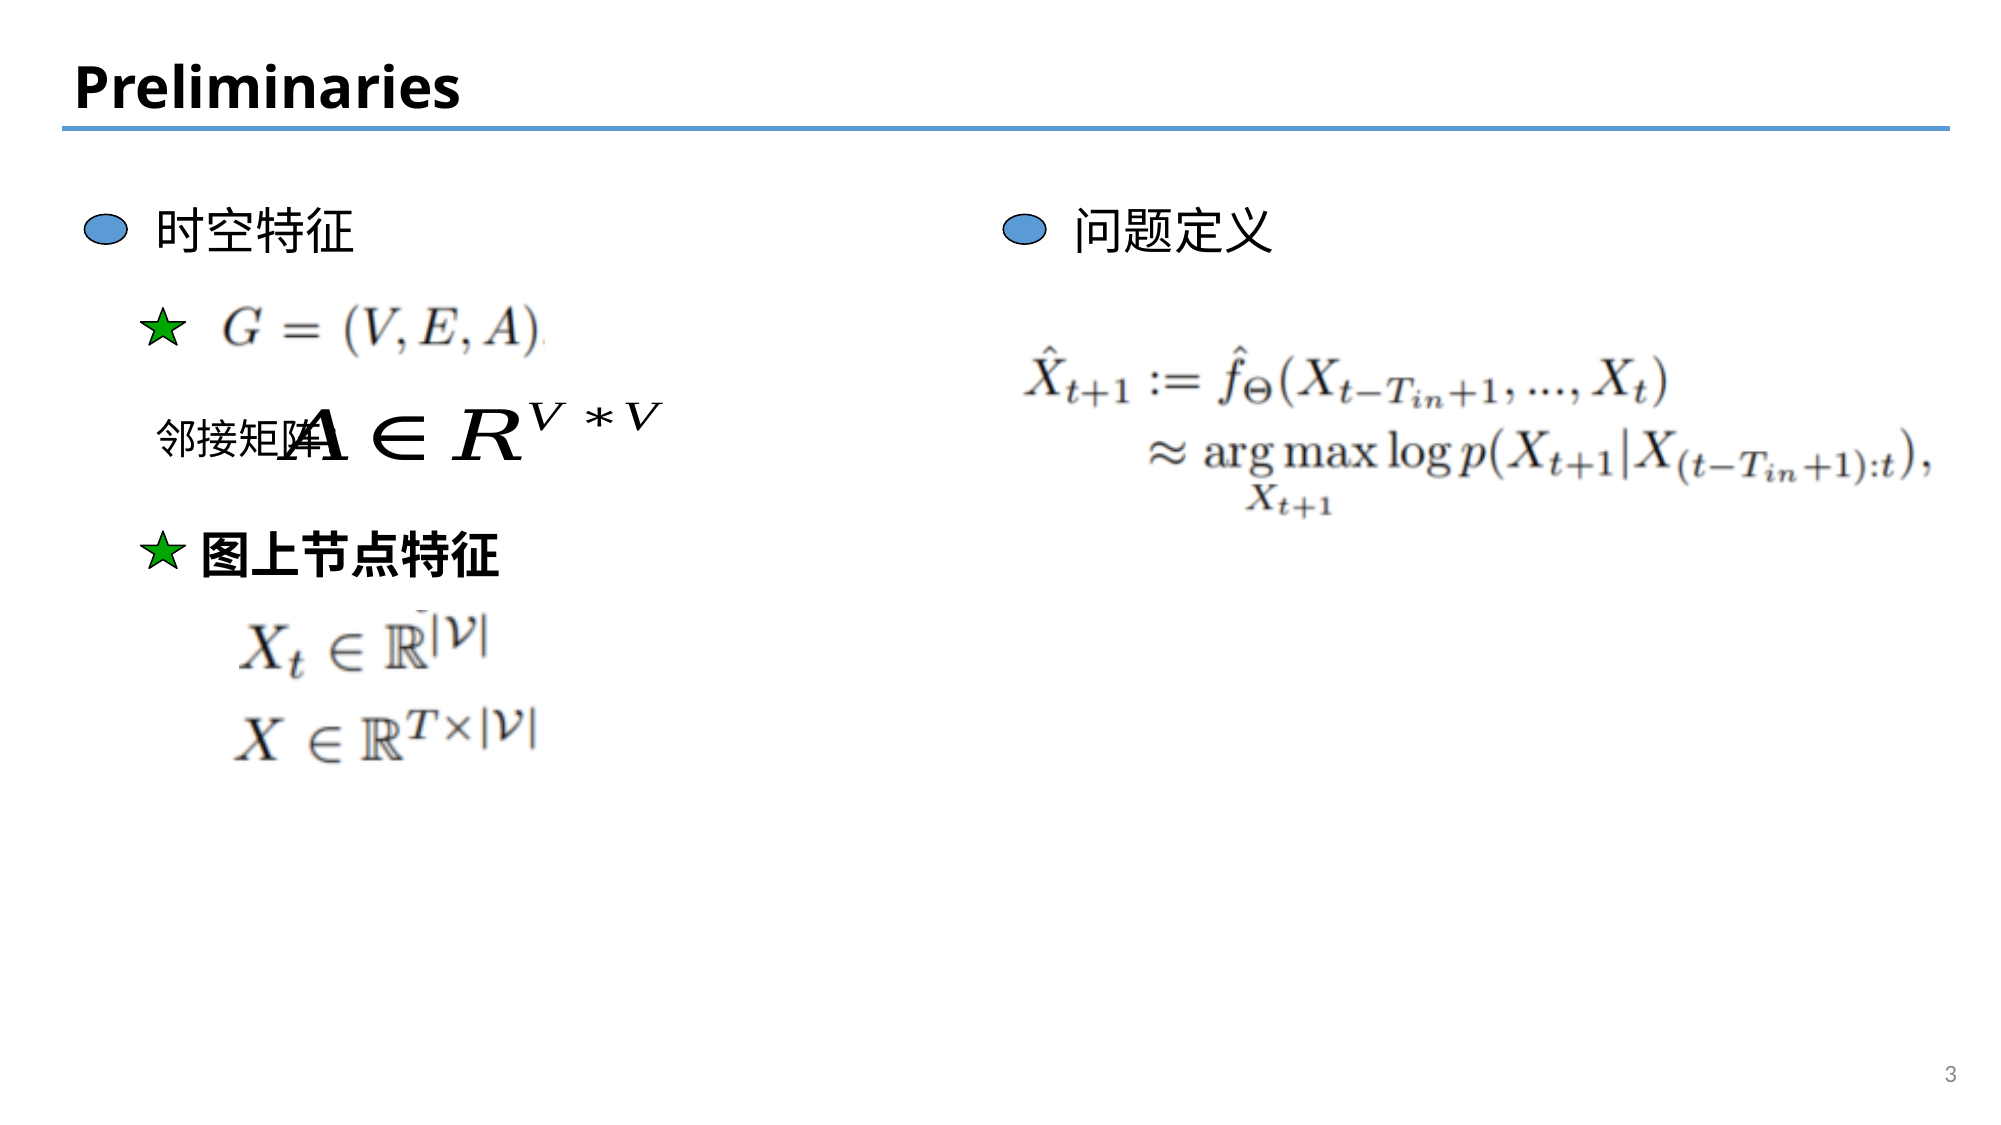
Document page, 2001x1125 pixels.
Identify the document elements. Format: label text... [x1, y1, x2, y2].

text_box Preliminaries [59, 42, 593, 128]
text_box 图上节点特征 [185, 516, 552, 592]
text_box [140, 531, 186, 569]
text_box [84, 214, 128, 245]
text_box 邻接矩阵： [140, 405, 406, 470]
picture [239, 610, 500, 689]
text_box 时空特征 [140, 192, 650, 268]
text_box [140, 307, 186, 345]
text_box 问题定义 [1059, 192, 1415, 268]
picture [1003, 325, 1957, 532]
picture [214, 292, 545, 361]
slide_number 3 [1522, 1042, 1973, 1103]
text_box [1003, 214, 1046, 245]
picture [227, 694, 558, 780]
